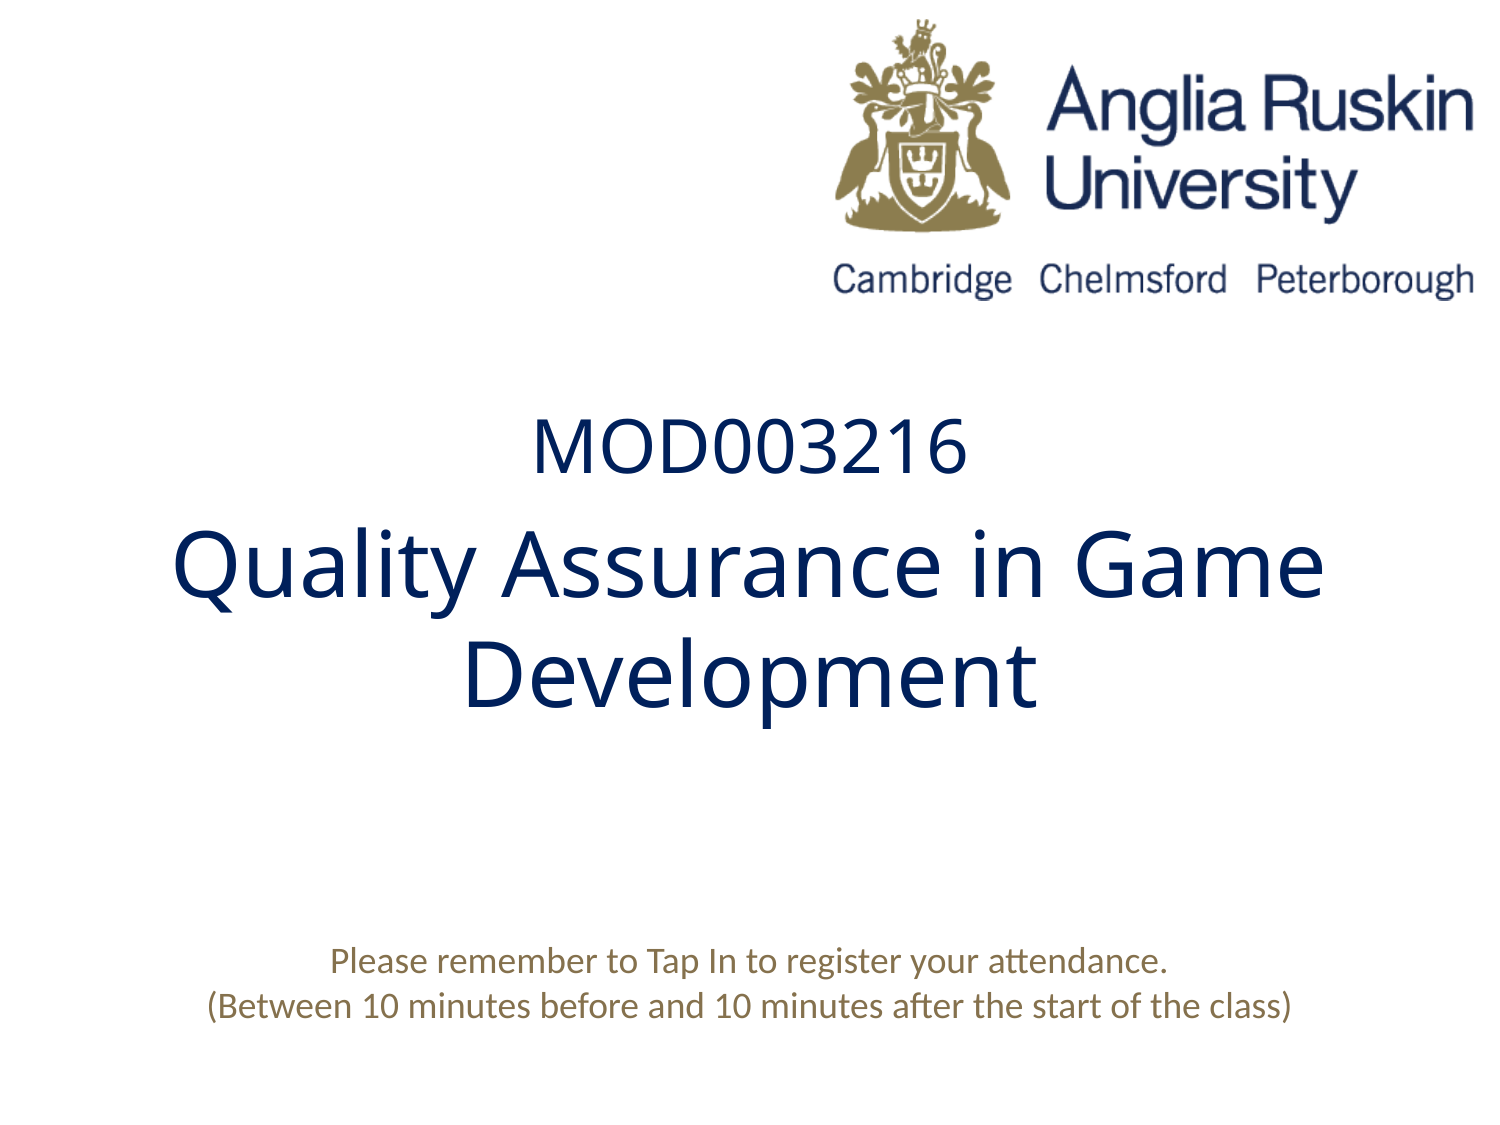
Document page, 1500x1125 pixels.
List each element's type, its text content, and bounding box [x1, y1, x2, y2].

list Quality Assurance in Game Development [75, 538, 1425, 693]
title MOD003216 [75, 349, 1425, 538]
picture [801, 19, 1500, 301]
